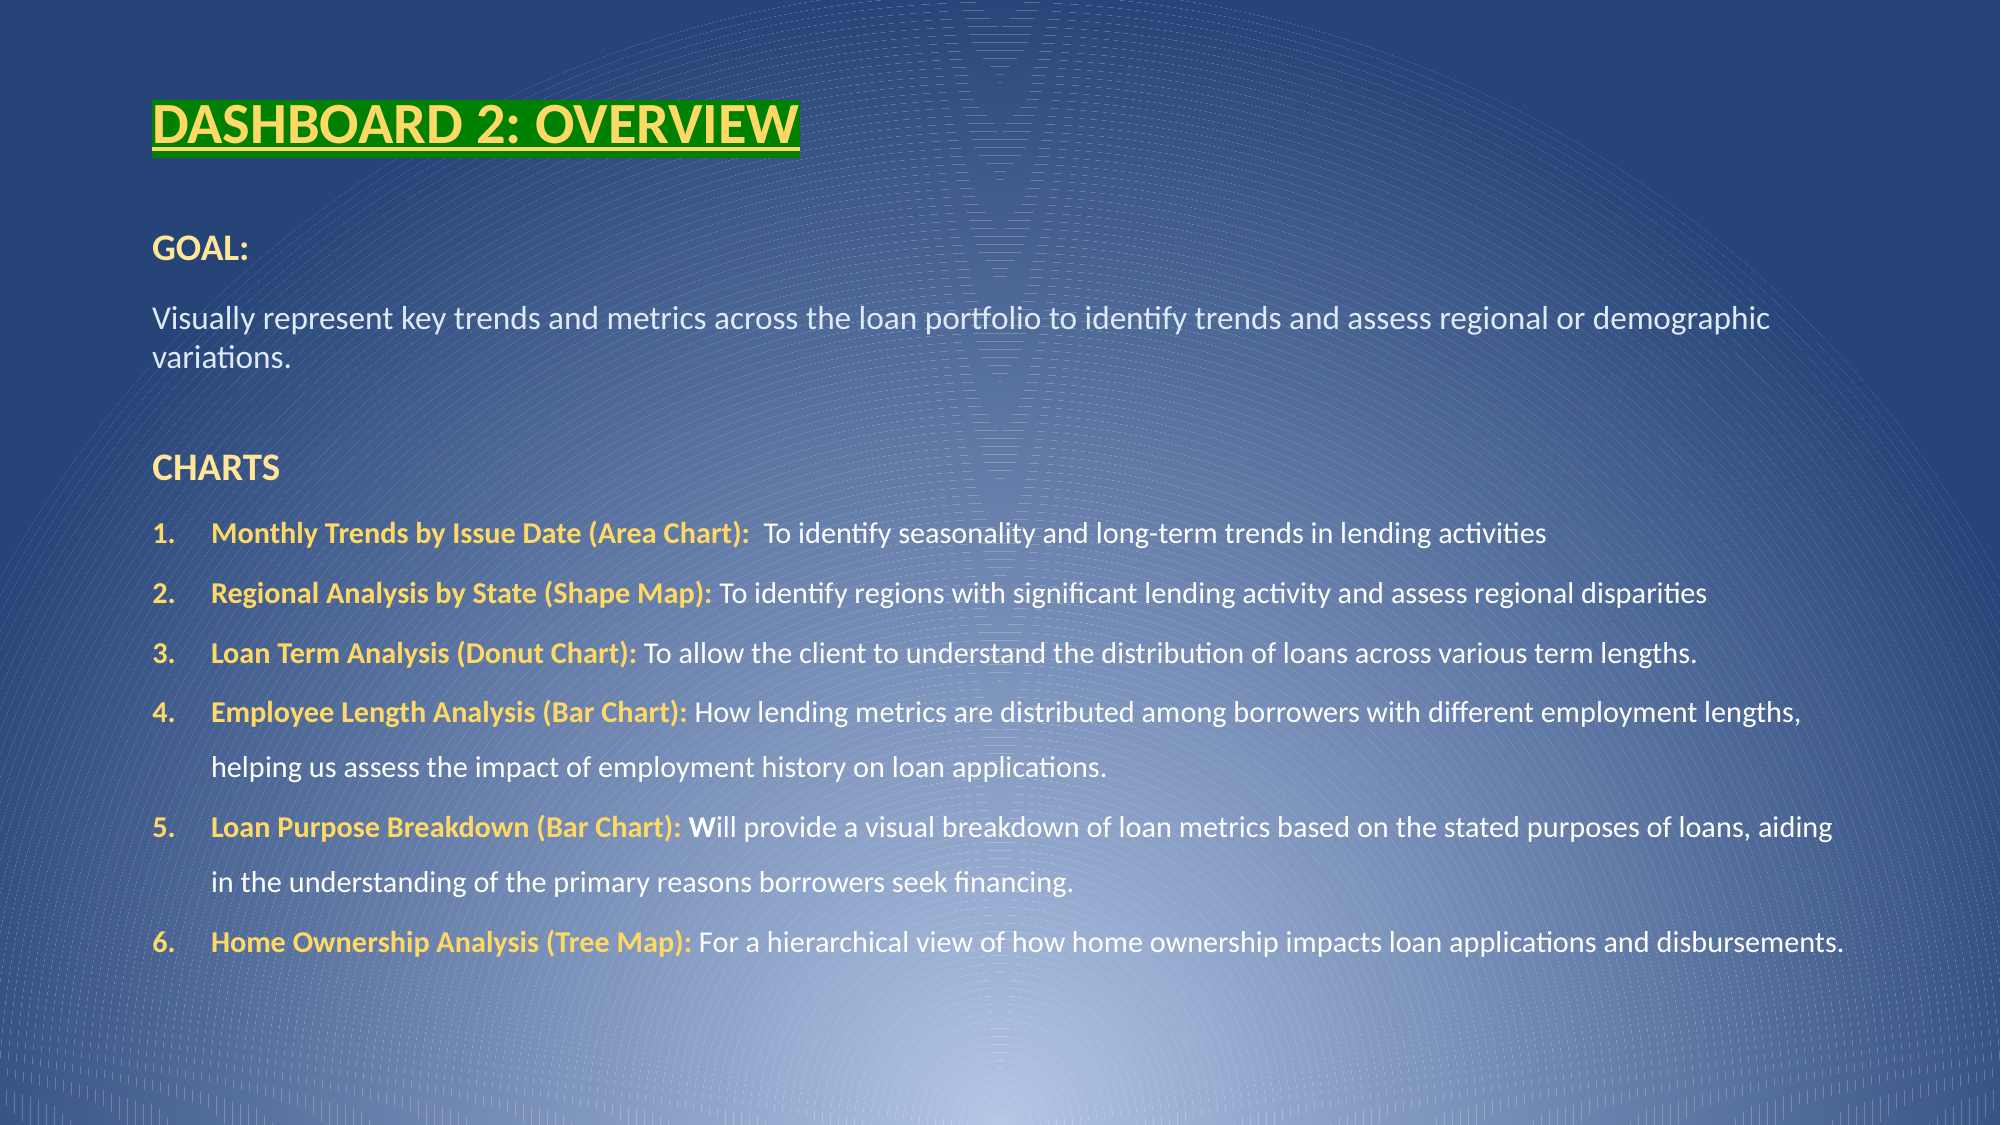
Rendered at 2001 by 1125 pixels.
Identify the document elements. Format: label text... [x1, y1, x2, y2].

text_box GOAL: Visually represent key trends and metrics across the loan portfolio to identify trends and assess regional or demographic variations. [137, 215, 1831, 383]
title DASHBOARD 2: OVERVIEW [137, 59, 1863, 190]
list CHARTS Monthly Trends by Issue Date (Area Chart): To identify seasonality and long-term trends in lending activities Regional Analysis by State (Shape Map): To identify regions with significant lending activity and assess regional disparities Loan Term Analysis (Donut Chart): To allow the client to understand the distribution of loans across various term lengths. Employee Length Analysis (Bar Chart): How lending metrics are distributed among borrowers with different employment lengths, helping us assess the impact of employment history on loan applications. Loan Purpose Breakdown (Bar Chart): Will provide a visual breakdown of loan metrics based on the stated purposes of loans, aiding in the understanding of the primary reasons borrowers seek financing. Home Ownership Analysis (Tree Map): For a hierarchical view of how home ownership impacts loan applications and disbursements. [137, 439, 1863, 1037]
